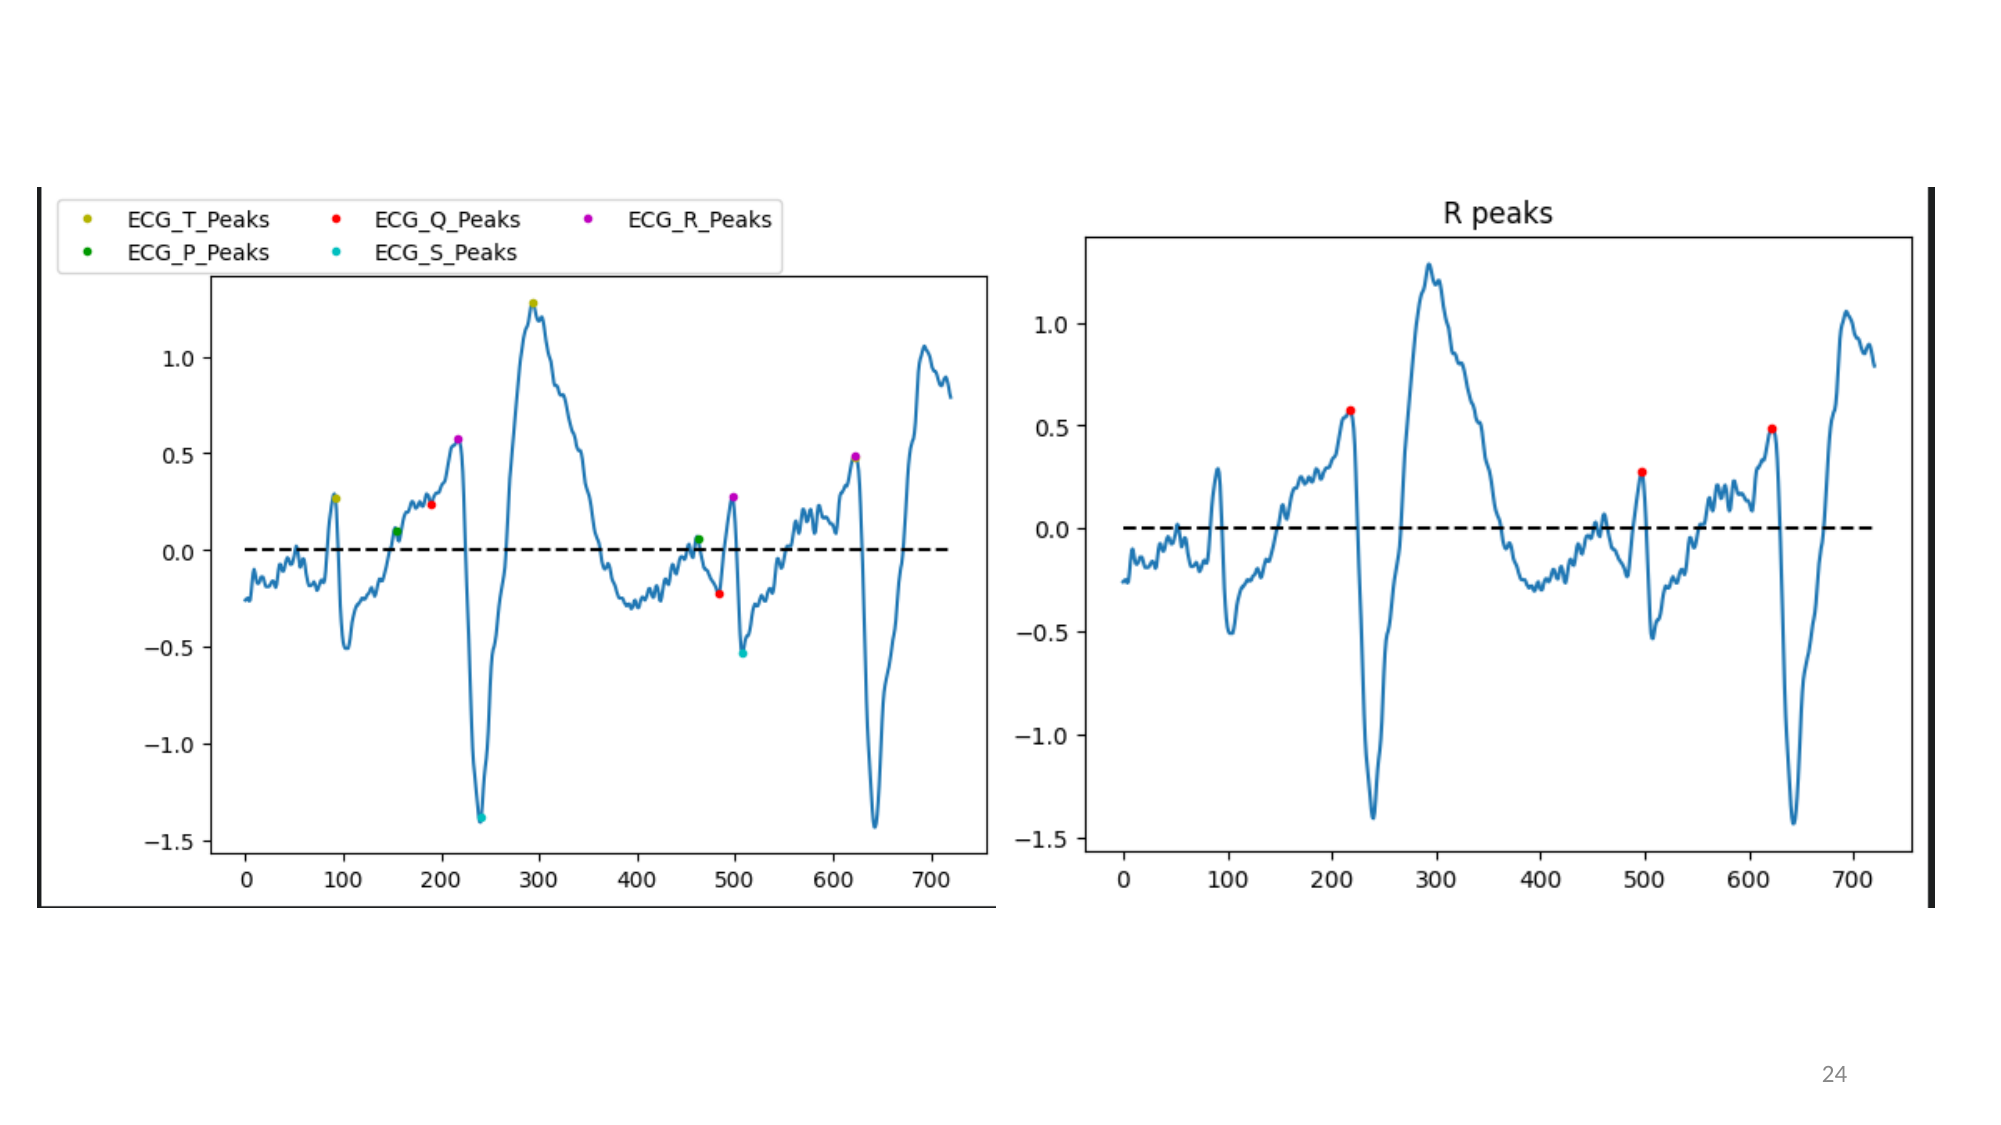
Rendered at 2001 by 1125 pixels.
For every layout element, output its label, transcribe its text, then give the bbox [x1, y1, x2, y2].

picture [37, 187, 996, 909]
slide_number ‹#› [1412, 1042, 1863, 1103]
picture [1007, 187, 1935, 909]
